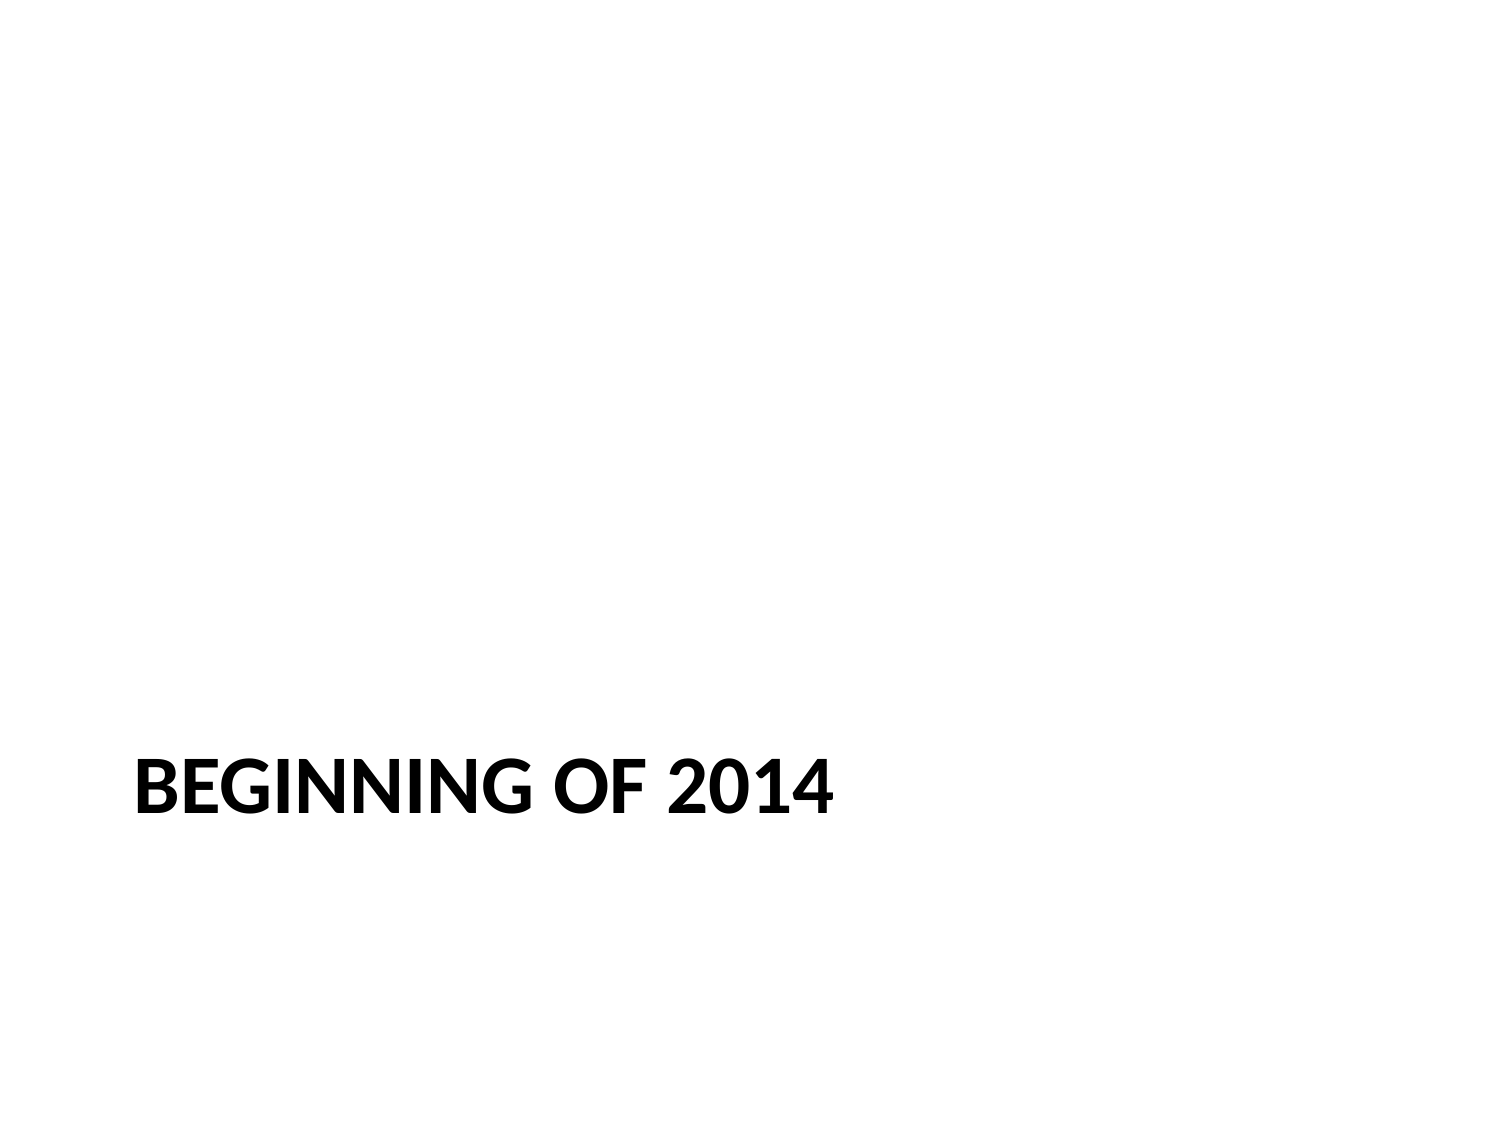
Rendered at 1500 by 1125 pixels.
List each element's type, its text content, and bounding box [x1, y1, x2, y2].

title Beginning of 2014 [118, 722, 1394, 947]
